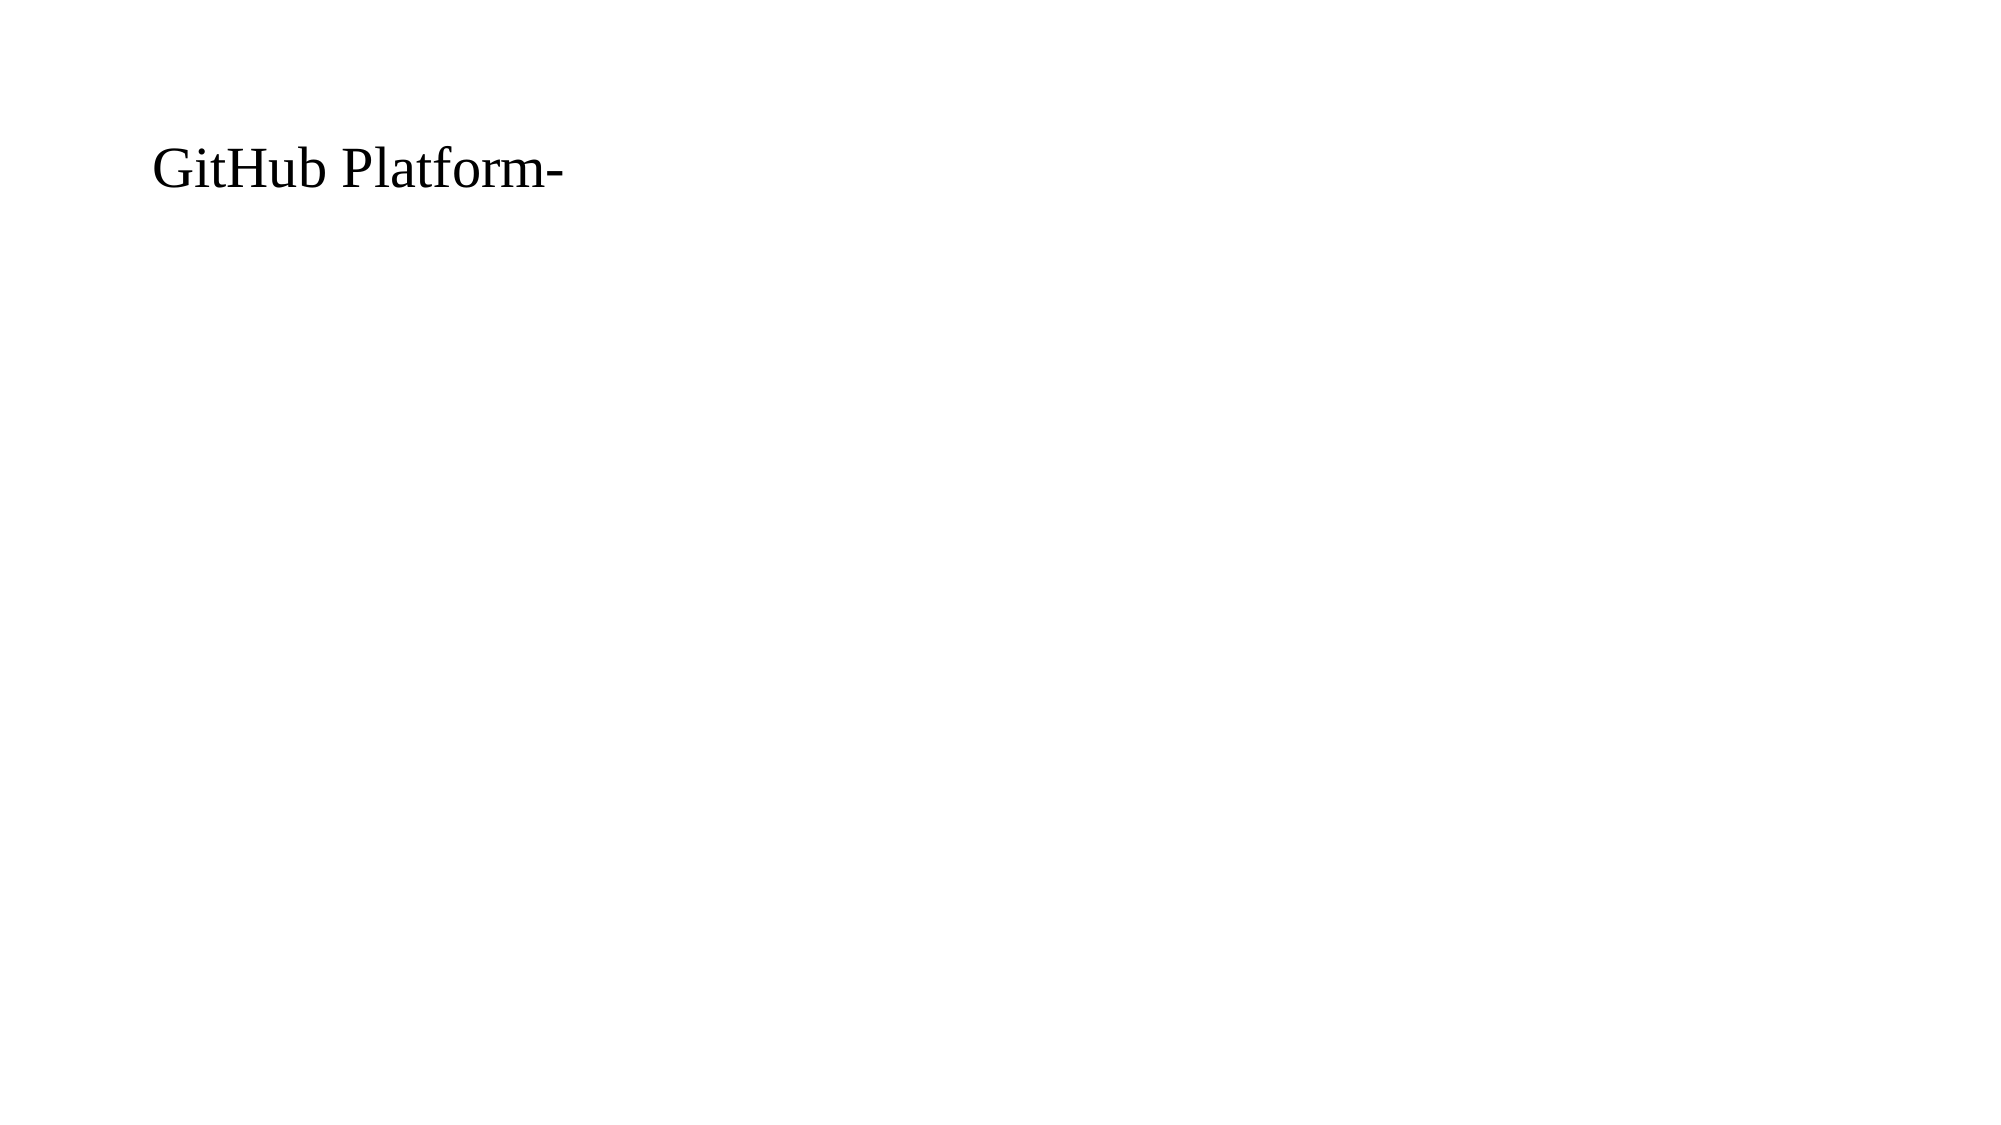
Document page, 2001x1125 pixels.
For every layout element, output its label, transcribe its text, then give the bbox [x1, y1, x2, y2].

title GitHub Platform- [137, 59, 1863, 278]
